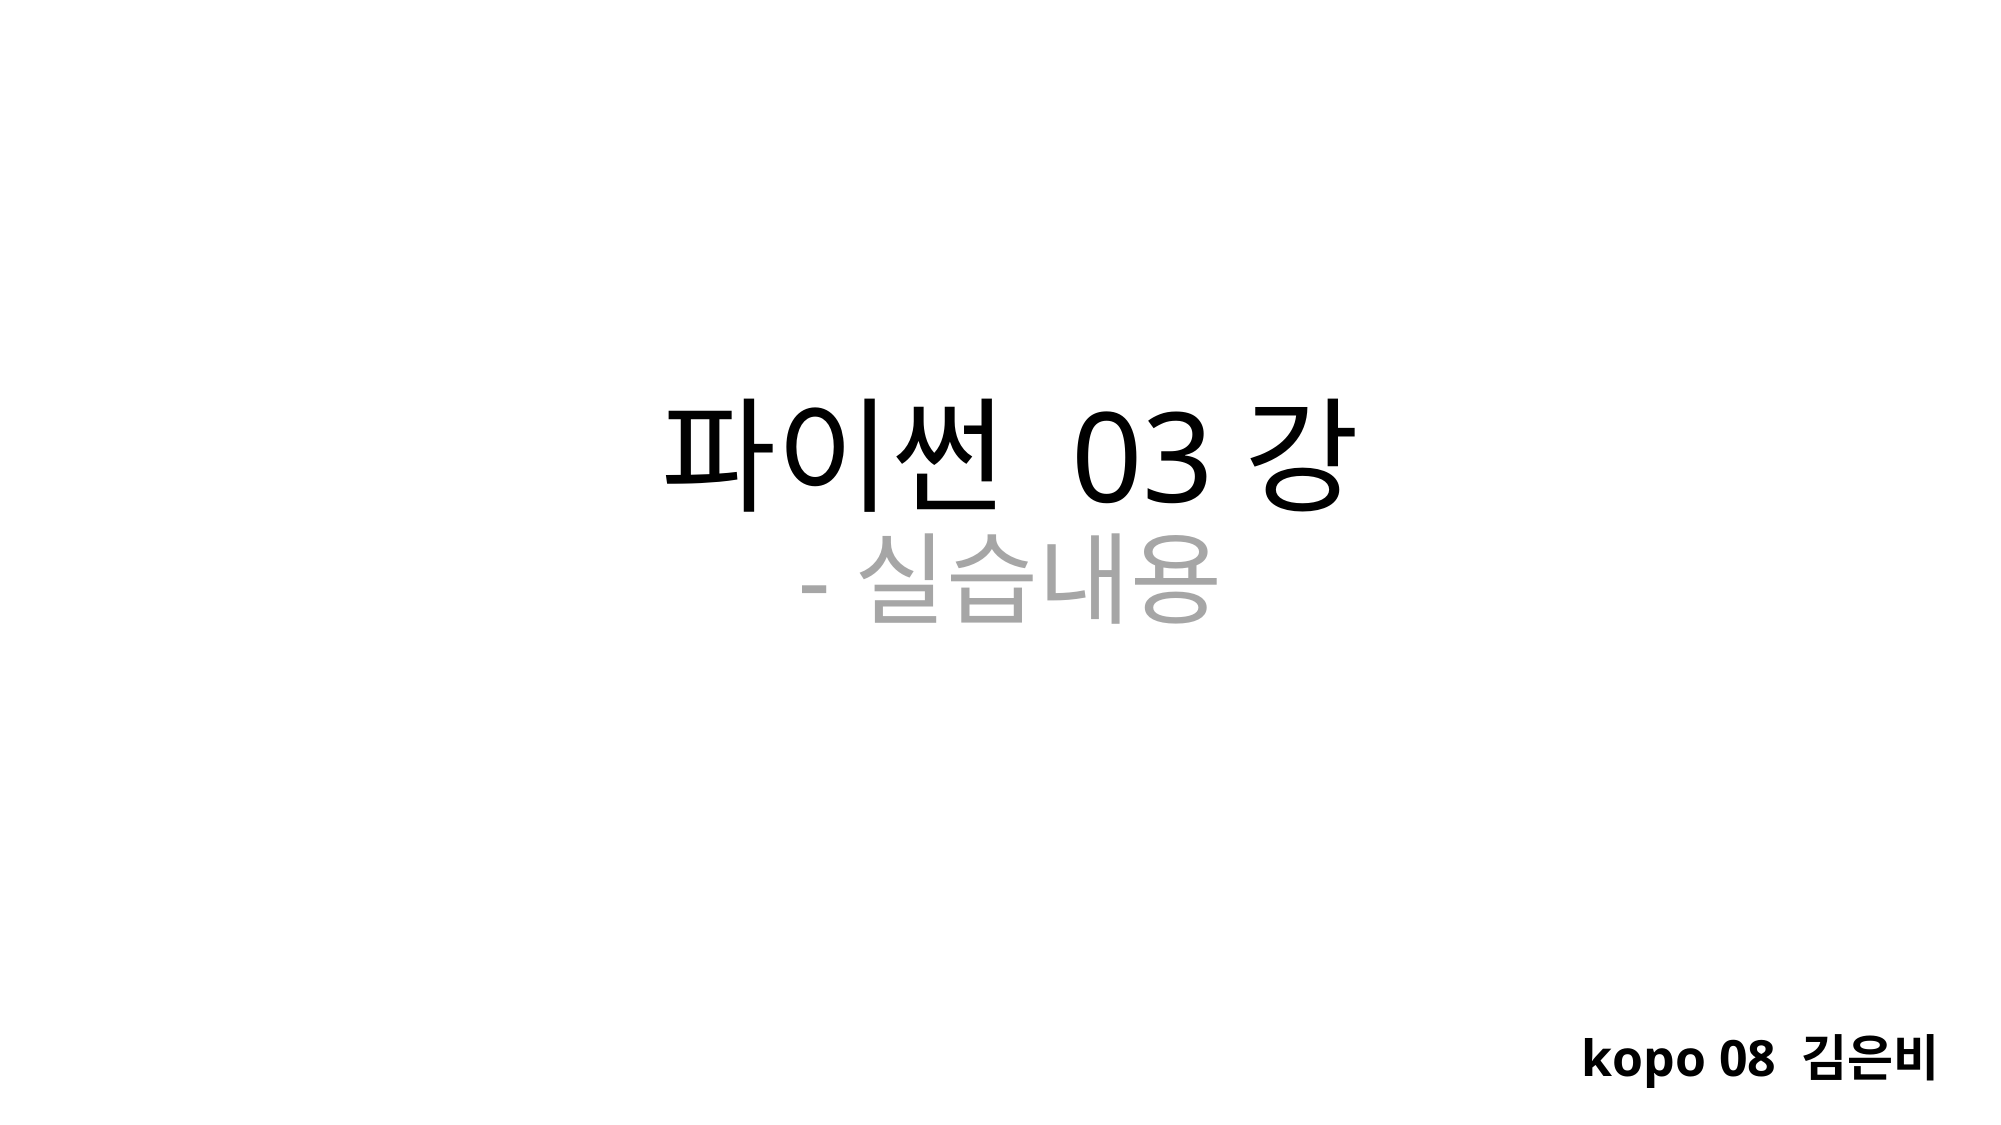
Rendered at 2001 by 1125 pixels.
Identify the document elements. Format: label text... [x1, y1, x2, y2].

text_box kopo 08 김은비 [1566, 1018, 1955, 1094]
title 파이썬 03강 -실습내용 [260, 373, 1761, 766]
